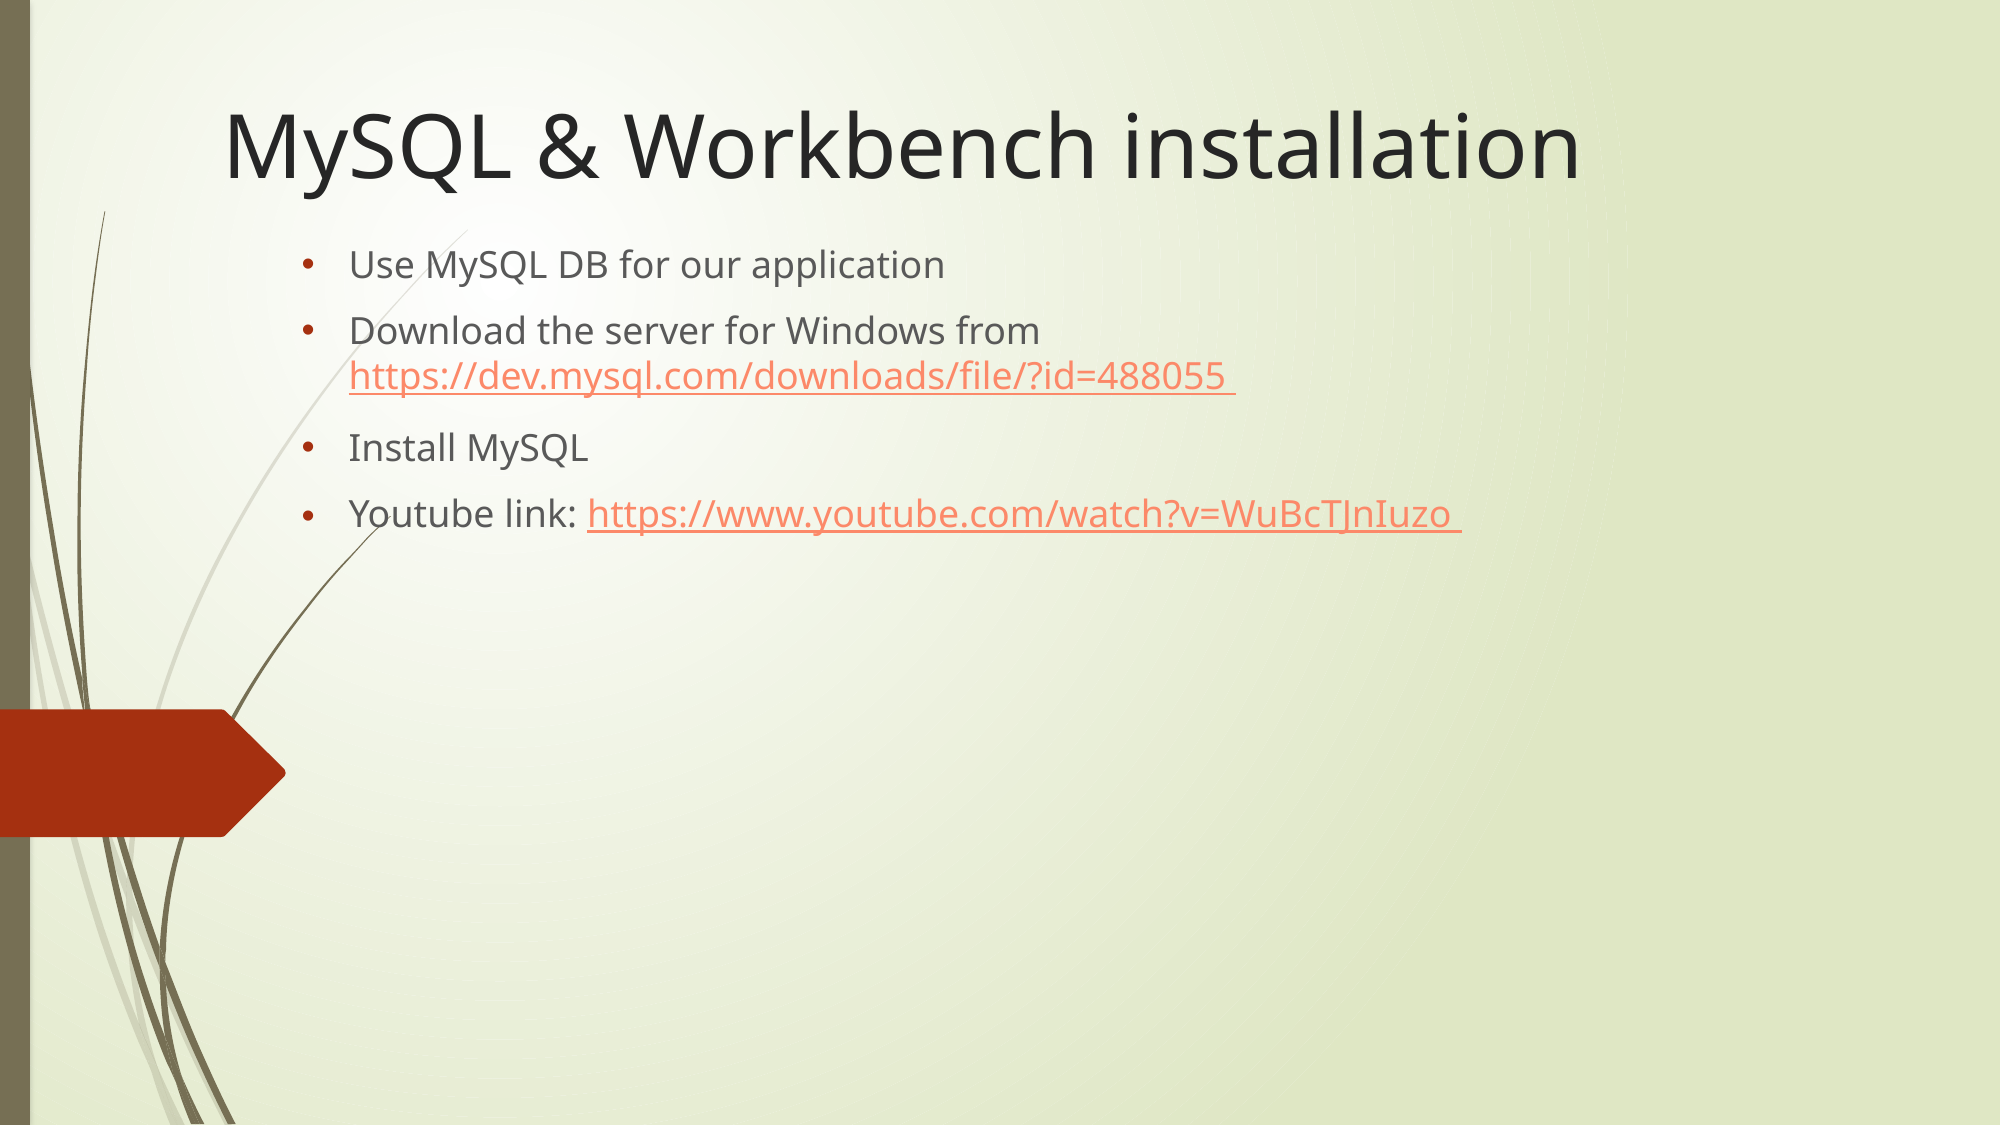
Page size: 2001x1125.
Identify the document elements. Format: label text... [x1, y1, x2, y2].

title MySQL & Workbench installation [207, 16, 1923, 204]
subtitle Use MySQL DB for our application Download the server for Windows from https://dev.mysql.com/downloads/file/?id=488055 Install MySQL Youtube link: https://www.youtube.com/watch?v=WuBcTJnIuzo [286, 233, 1729, 1087]
